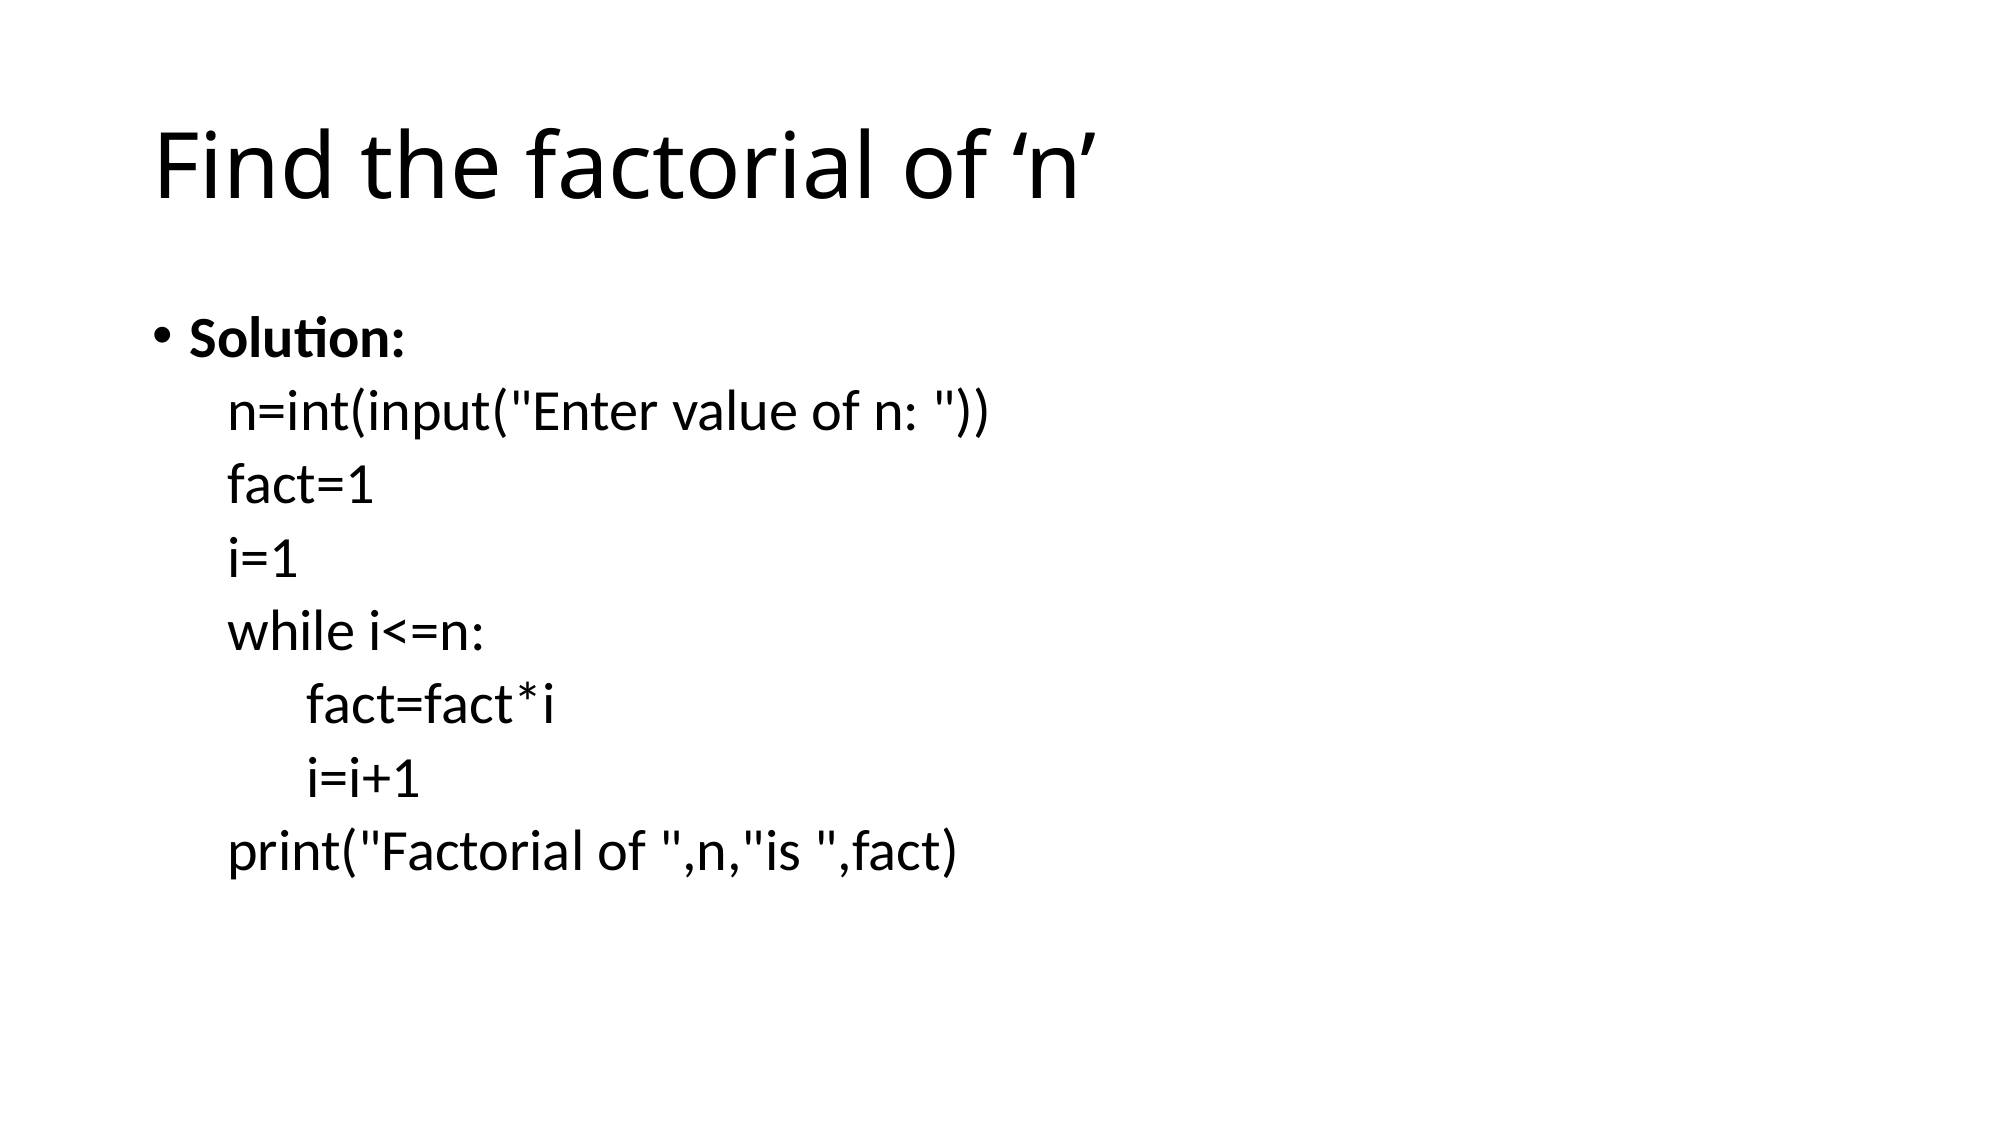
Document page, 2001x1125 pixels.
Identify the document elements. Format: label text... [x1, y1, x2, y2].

title Find the factorial of ‘n’ [137, 59, 1863, 278]
list Solution: n=int(input("Enter value of n: ")) fact=1 i=1 while i<=n: fact=fact*i i=i+1 print("Factorial of ",n,"is ",fact) [137, 299, 1863, 1014]
